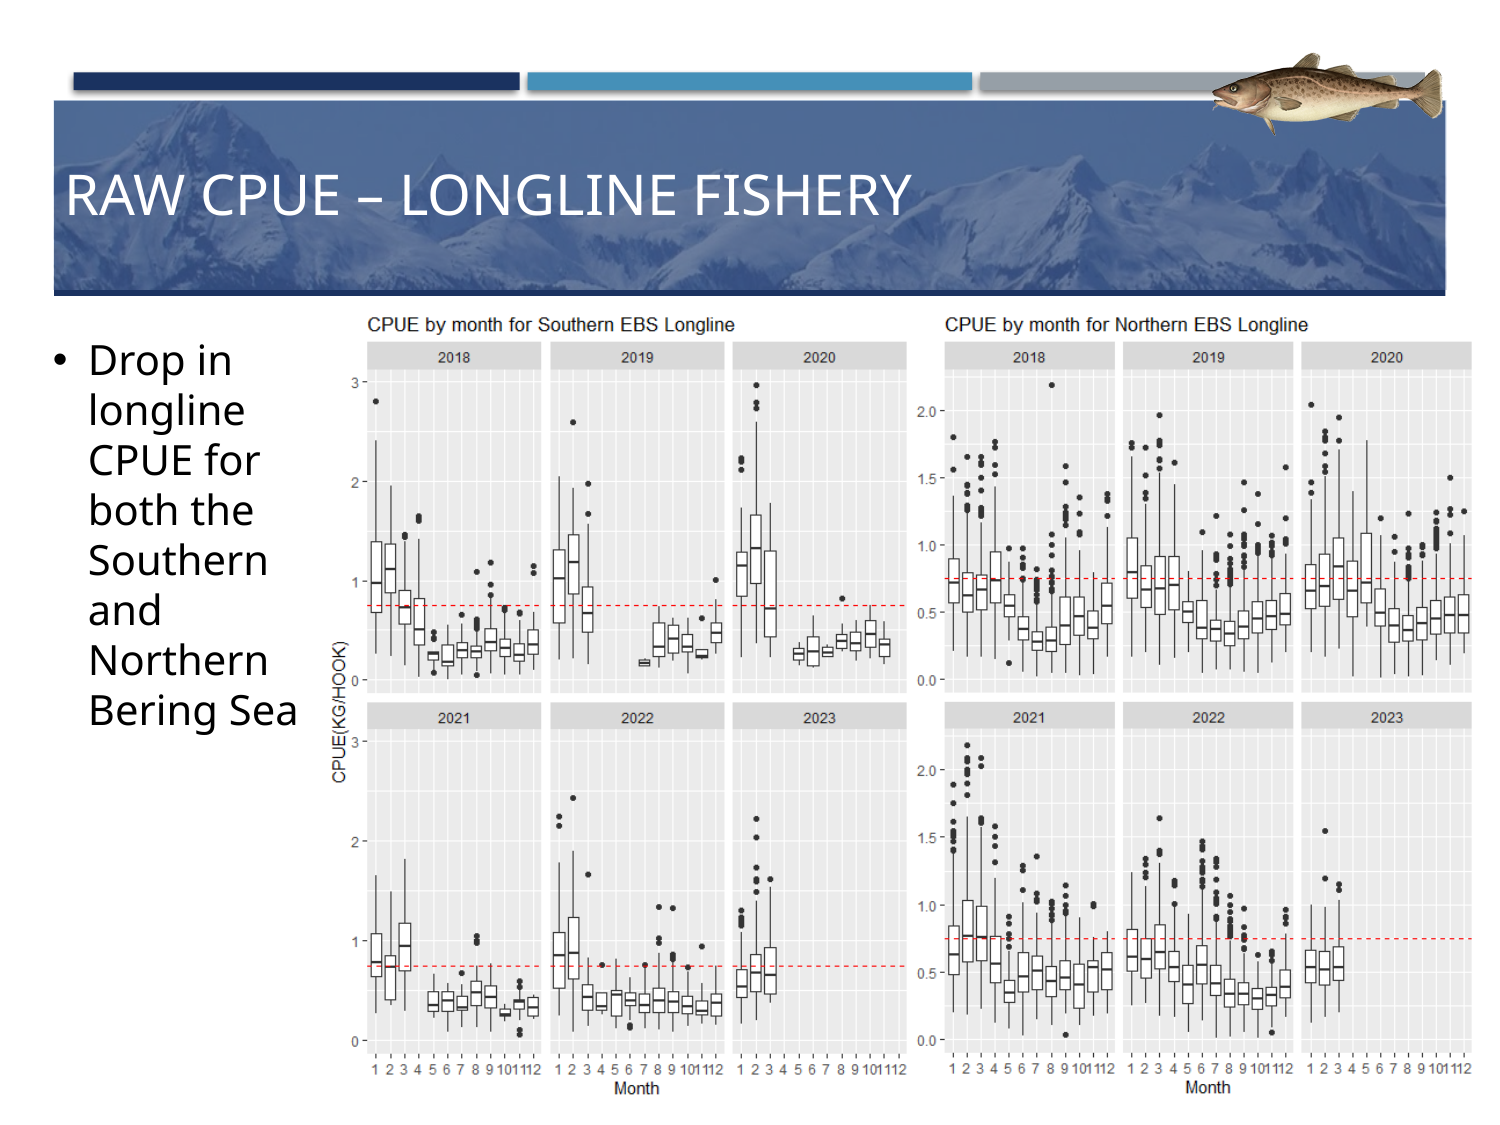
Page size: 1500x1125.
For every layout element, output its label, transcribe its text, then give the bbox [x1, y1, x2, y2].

picture [321, 306, 1482, 1106]
text_box [53, 100, 1203, 107]
text_box [53, 174, 1447, 290]
picture [1208, 21, 1448, 166]
text_box Drop in longline CPUE for both the Southern and Northern Bering Sea [38, 326, 316, 742]
title RAW CPUE – Longline Fishery [53, 107, 1411, 233]
